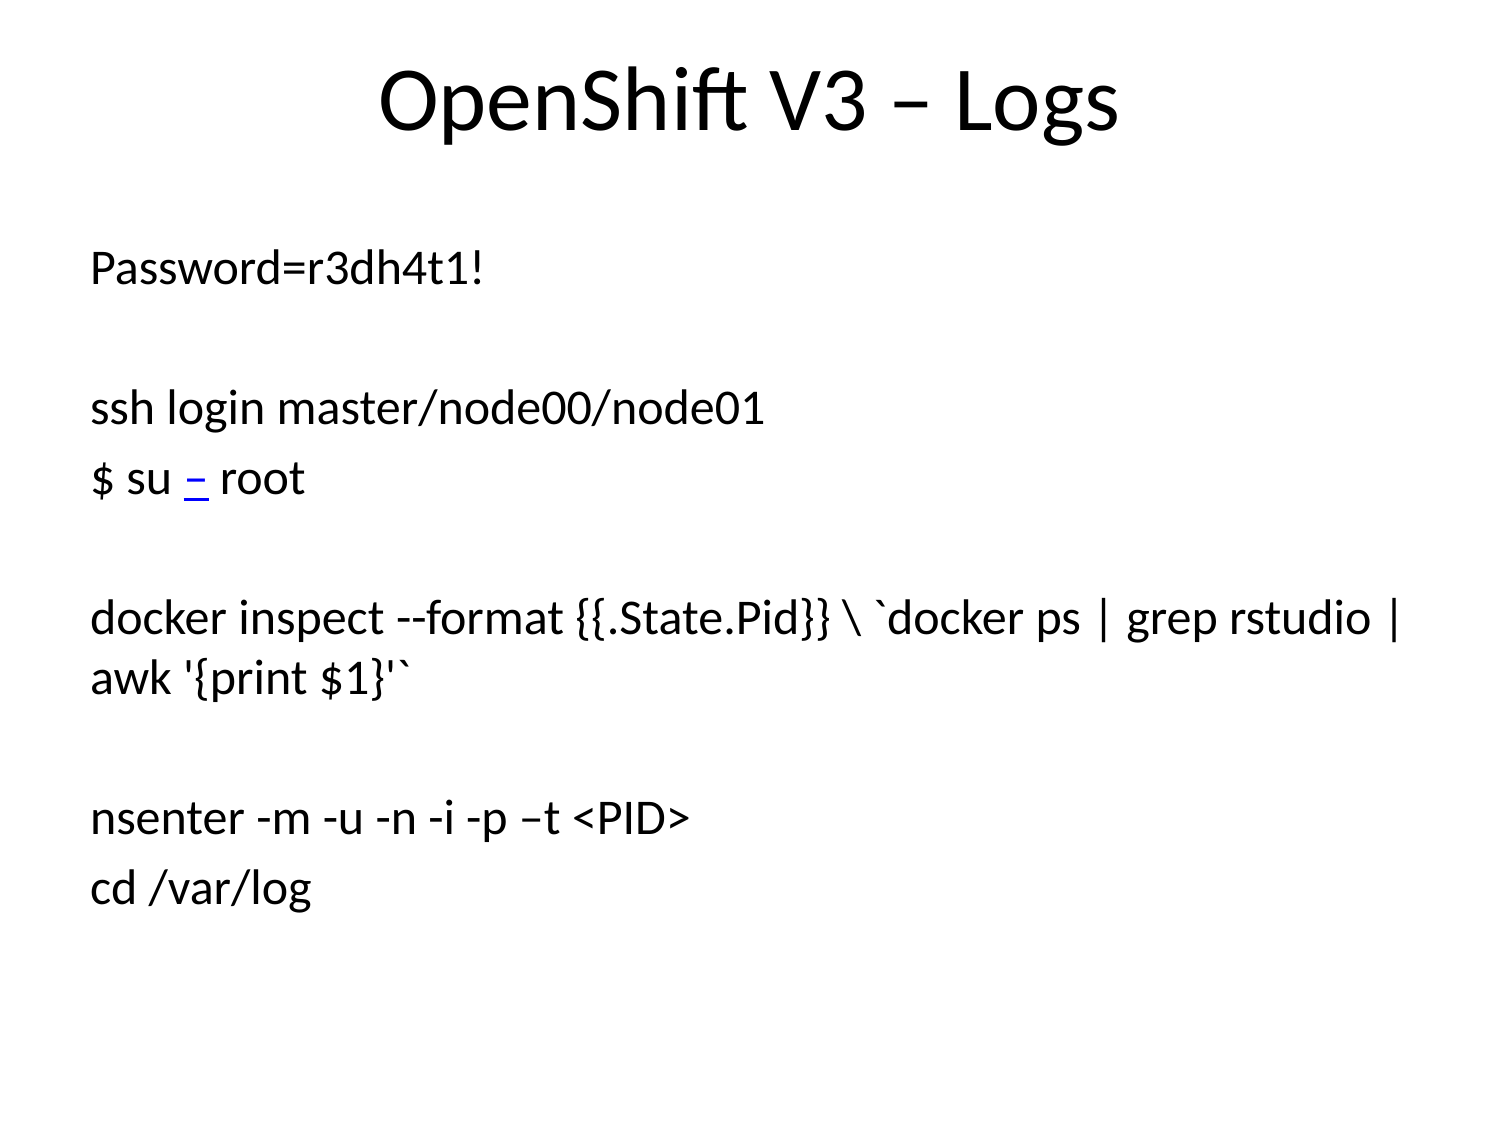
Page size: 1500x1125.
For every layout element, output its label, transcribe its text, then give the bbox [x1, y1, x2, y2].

title OpenShift V3 – Logs [75, 0, 1425, 188]
list Password=r3dh4t1! ssh login master/node00/node01 $ su – root docker inspect --format {{.State.Pid}} \ `docker ps | grep rstudio | awk '{print $1}'` nsenter -m -u -n -i -p –t <PID> cd /var/log [75, 226, 1425, 1054]
